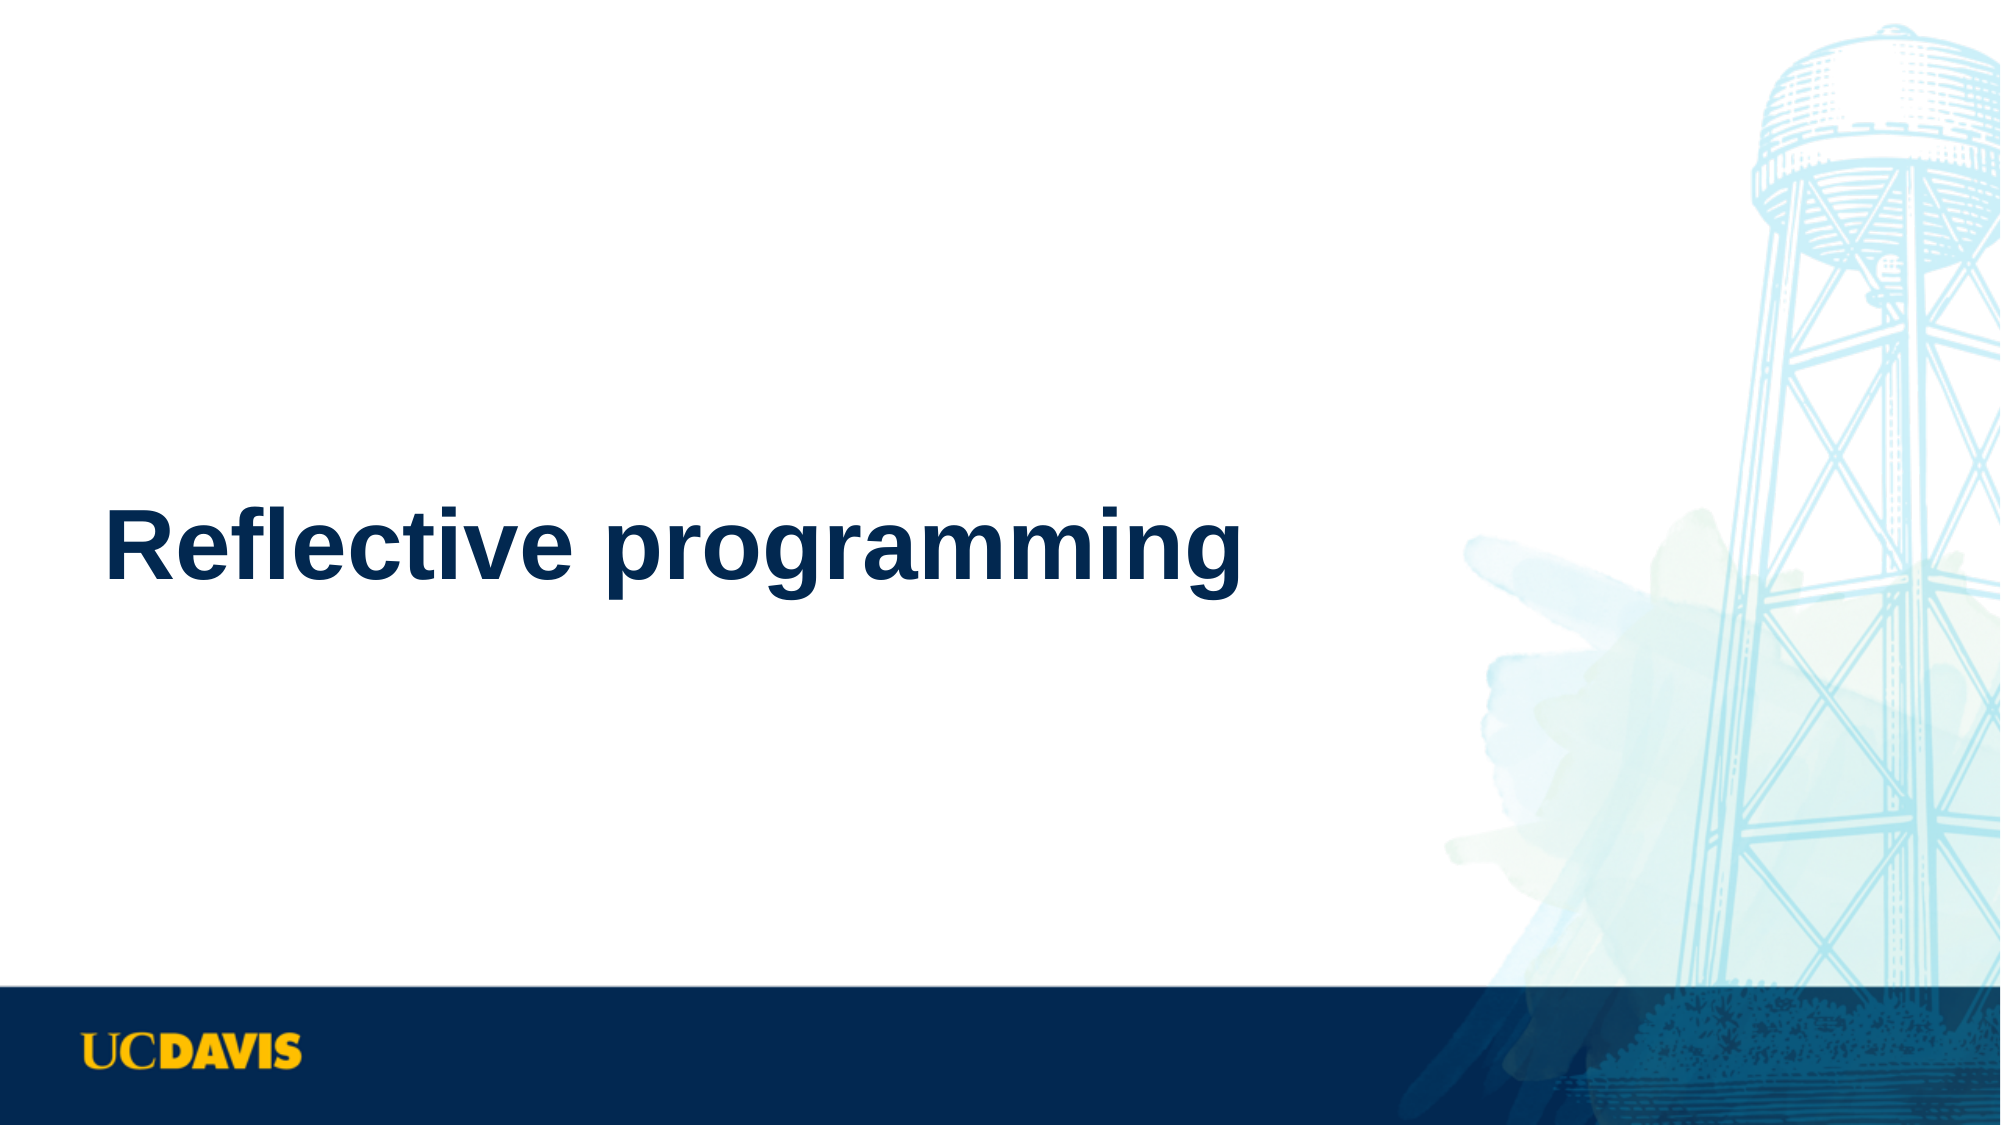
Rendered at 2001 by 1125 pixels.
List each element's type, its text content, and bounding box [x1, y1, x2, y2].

picture [0, 0, 2001, 1125]
list Reflective programming [88, 447, 1862, 598]
